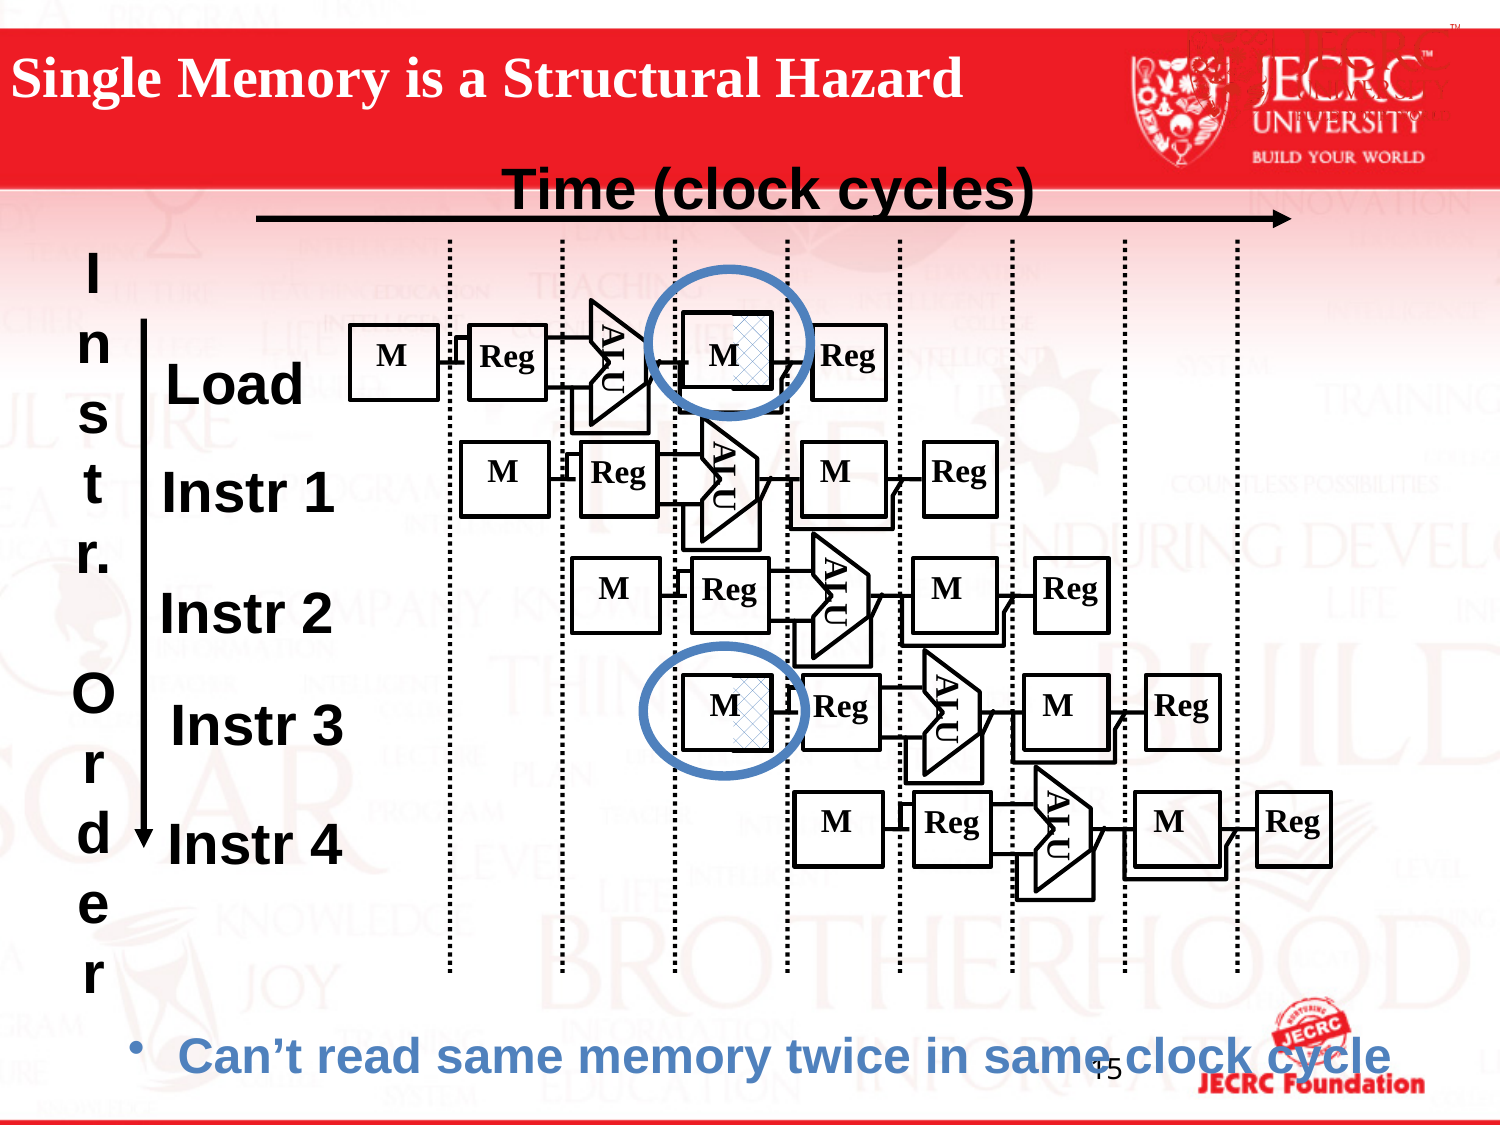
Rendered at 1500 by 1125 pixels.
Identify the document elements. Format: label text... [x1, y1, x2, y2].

text_box [572, 384, 583, 415]
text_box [588, 299, 647, 415]
text_box [905, 734, 916, 764]
text_box I n s t r. O r d e r [56, 228, 132, 1013]
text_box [1023, 674, 1110, 751]
text_box Reg [1138, 675, 1143, 712]
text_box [921, 649, 981, 764]
text_box Instr 2 [144, 568, 350, 653]
text_box [137, 318, 151, 848]
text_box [566, 533, 1114, 668]
text_box [679, 402, 701, 413]
slide_number 15 [1074, 1042, 1425, 1103]
text_box [1013, 712, 1126, 763]
text_box Instr 3 [155, 680, 361, 765]
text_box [455, 416, 1003, 551]
text_box Load [150, 339, 320, 424]
text_box [758, 400, 782, 413]
text_box Instr 1 [146, 447, 352, 532]
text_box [683, 312, 773, 388]
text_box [1145, 674, 1221, 751]
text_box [812, 324, 887, 401]
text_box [683, 675, 773, 751]
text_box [802, 674, 881, 751]
text_box M [1010, 675, 1020, 712]
text_box [652, 269, 809, 415]
text_box [984, 711, 994, 731]
picture [0, 0, 1500, 1125]
text_box [643, 675, 797, 776]
text_box Instr 4 [152, 798, 358, 884]
text_box Time (clock cycles) [486, 143, 1052, 228]
text_box Can’t read same memory twice in same clock cycle [113, 1016, 1408, 1091]
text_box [789, 766, 1336, 901]
text_box [455, 337, 464, 363]
text_box [1052, 212, 1292, 225]
title Single Memory is a Structural Hazard [0, 34, 1198, 232]
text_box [344, 324, 439, 401]
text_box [469, 324, 547, 401]
